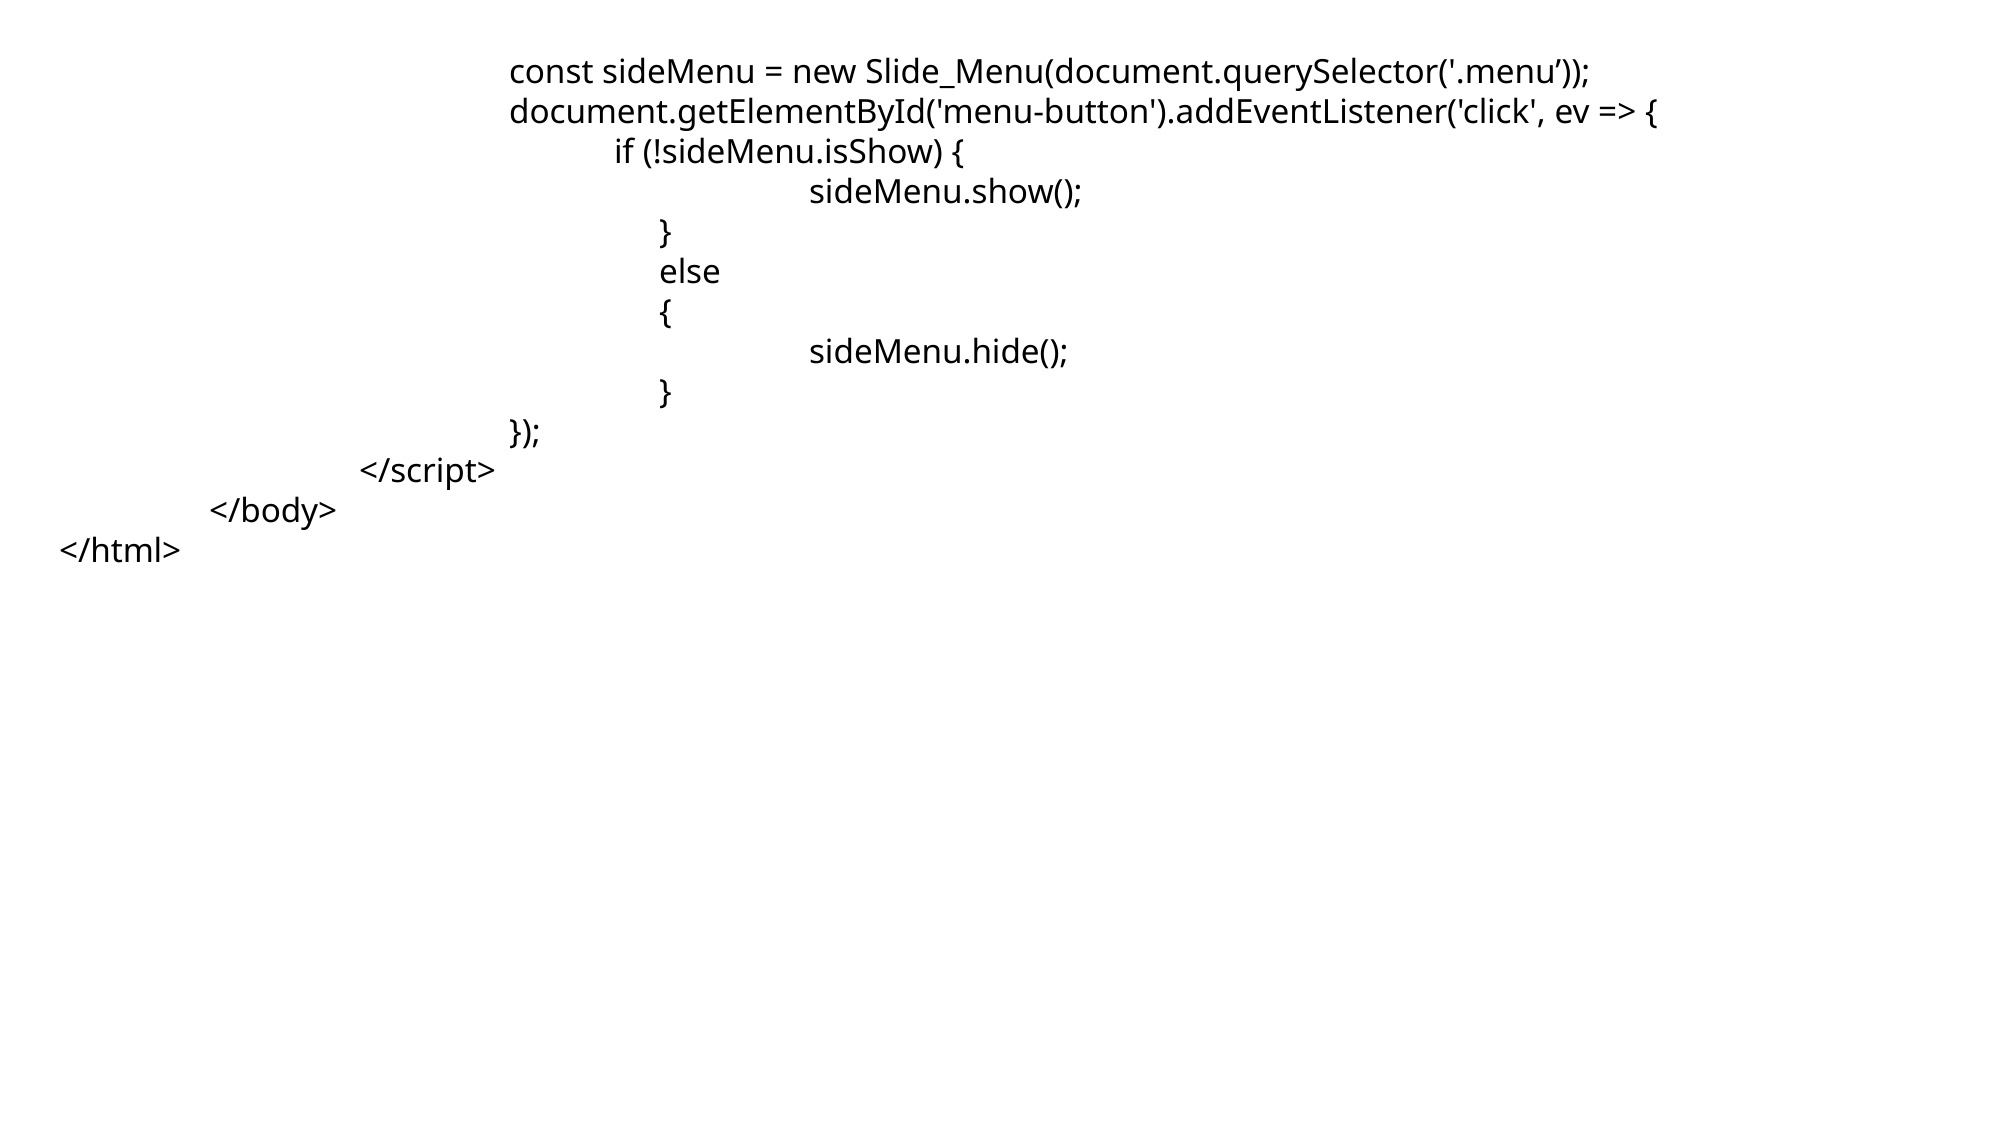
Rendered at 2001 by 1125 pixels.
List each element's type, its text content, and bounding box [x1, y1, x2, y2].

text_box const sideMenu = new Slide_Menu(document.querySelector('.menu’)); document.getElementById('menu-button').addEventListener('click', ev => { if (!sideMenu.isShow) { sideMenu.show(); } else { sideMenu.hide(); } }); </script> </body> </html> [44, 43, 1956, 577]
